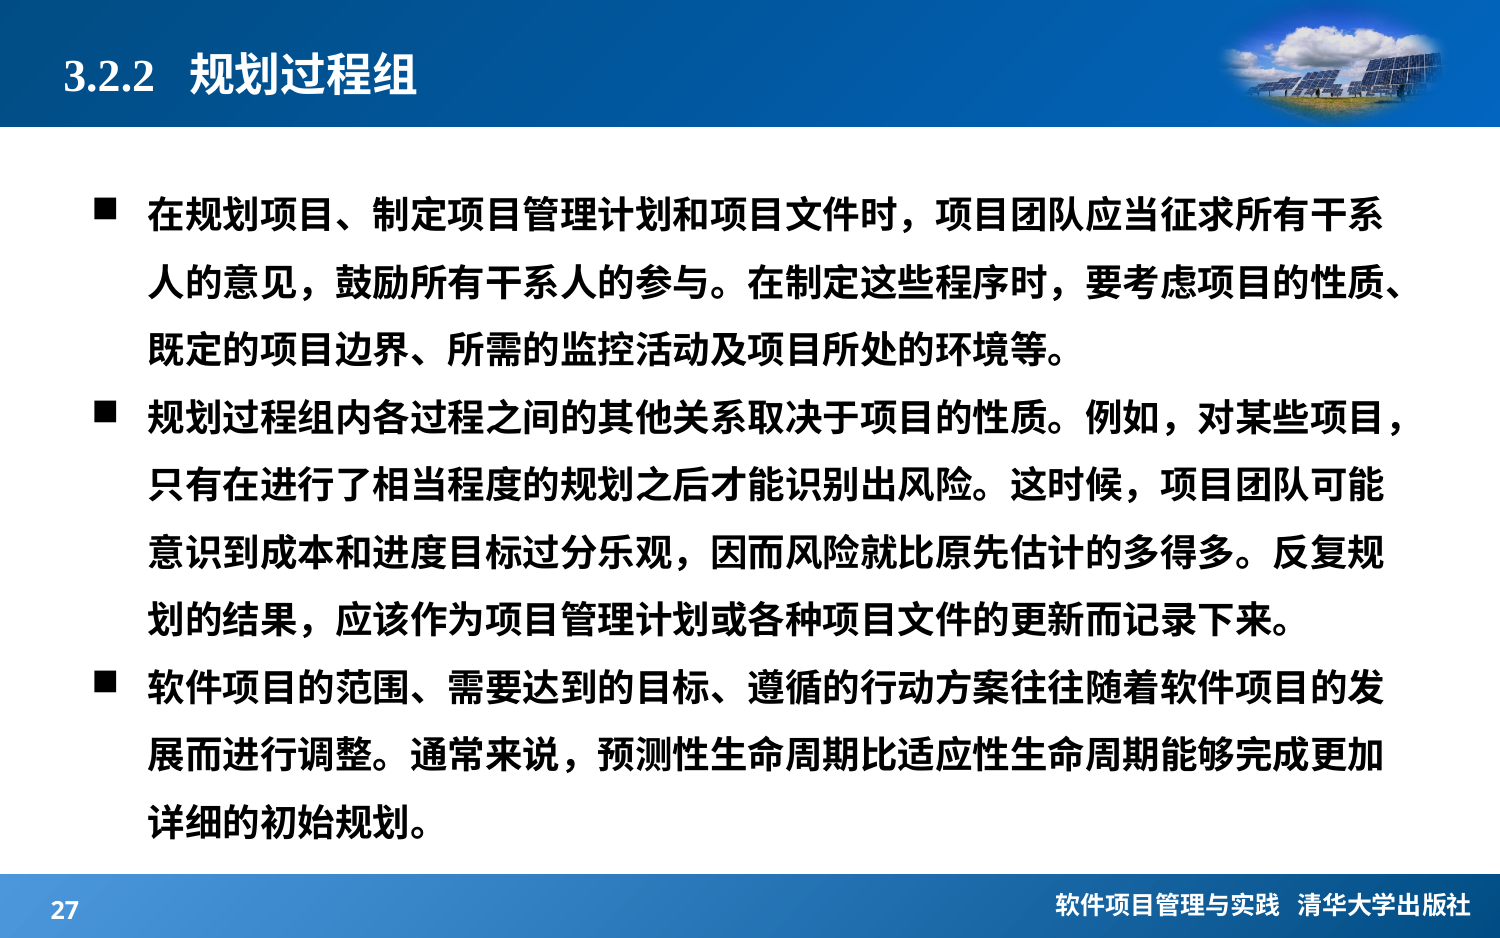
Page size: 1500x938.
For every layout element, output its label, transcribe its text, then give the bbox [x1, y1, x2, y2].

text_box 在规划项目、制定项目管理计划和项目文件时，项目团队应当征求所有干系人的意见，鼓励所有干系人的参与。在制定这些程序时，要考虑项目的性质、既定的项目边界、所需的监控活动及项目所处的环境等。 规划过程组内各过程之间的其他关系取决于项目的性质。例如，对某些项目，只有在进行了相当程度的规划之后才能识别出风险。这时候，项目团队可能意识到成本和进度目标过分乐观，因而风险就比原先估计的多得多。反复规划的结果，应该作为项目管理计划或各种项目文件的更新而记录下来。 软件项目的范围、需要达到的目标、遵循的行动方案往往随着软件项目的发展而进行调整。通常来说，预测性生命周期比适应性生命周期能够完成更加详细的初始规划。 [76, 161, 1424, 748]
title 3.2.2 规划过程组 [48, 19, 1005, 127]
picture [1233, 6, 1433, 113]
